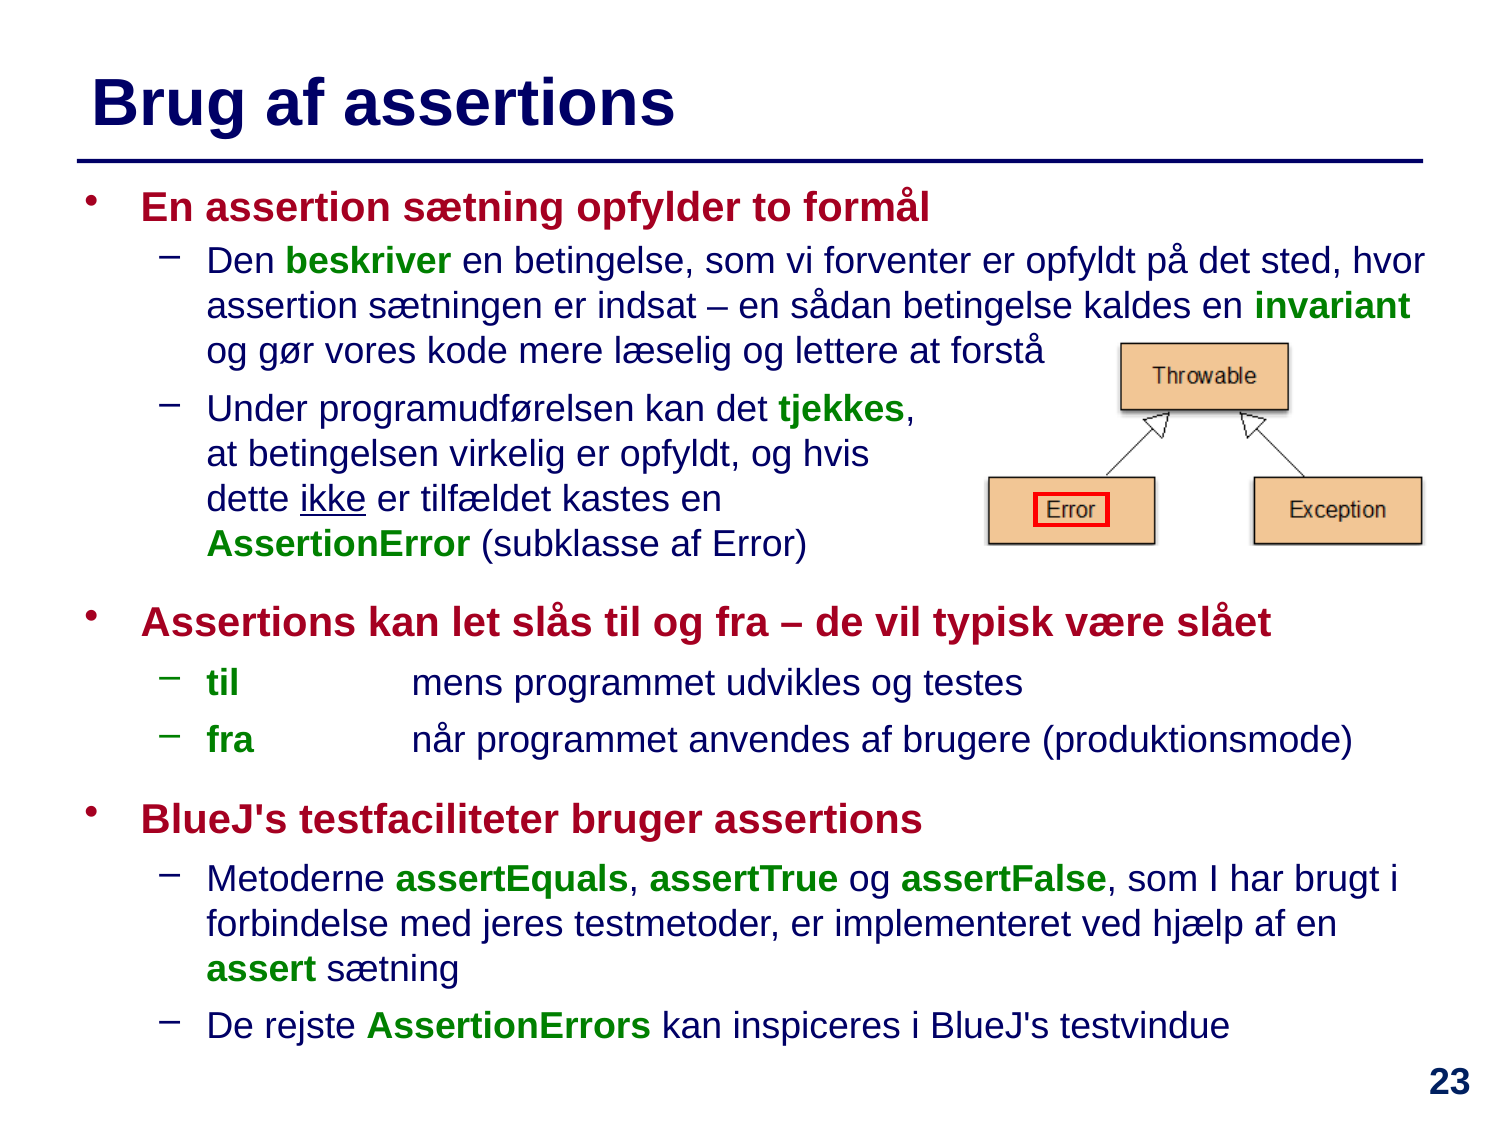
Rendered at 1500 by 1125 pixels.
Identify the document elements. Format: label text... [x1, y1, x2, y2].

slide_number 23 [1399, 1050, 1500, 1125]
title Brug af assertions [76, 42, 1483, 155]
text_box En assertion sætning opfylder to formål Den beskriver en betingelse, som vi forventer er opfyldt på det sted, hvor assertion sætningen er indsat – en sådan betingelse kaldes en invariant og gør vores kode mere læselig og lettere at forstå Under programudførelsen kan det tjekkes, at betingelsen virkelig er opfyldt, og hvis dette ikke er tilfældet kastes en AssertionError (subklasse af Error) Assertions kan let slås til og fra – de vil typisk være slået til mens programmet udvikles og testes fra når programmet anvendes af brugere (produktionsmode) BlueJ's testfaciliteter bruger assertions Metoderne assertEquals, assertTrue og assertFalse, som I har brugt i forbindelse med jeres testmetoder, er implementeret ved hjælp af en assert sætning De rejste AssertionErrors kan inspiceres i BlueJ's testvindue [69, 172, 1471, 1094]
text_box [972, 326, 1438, 553]
